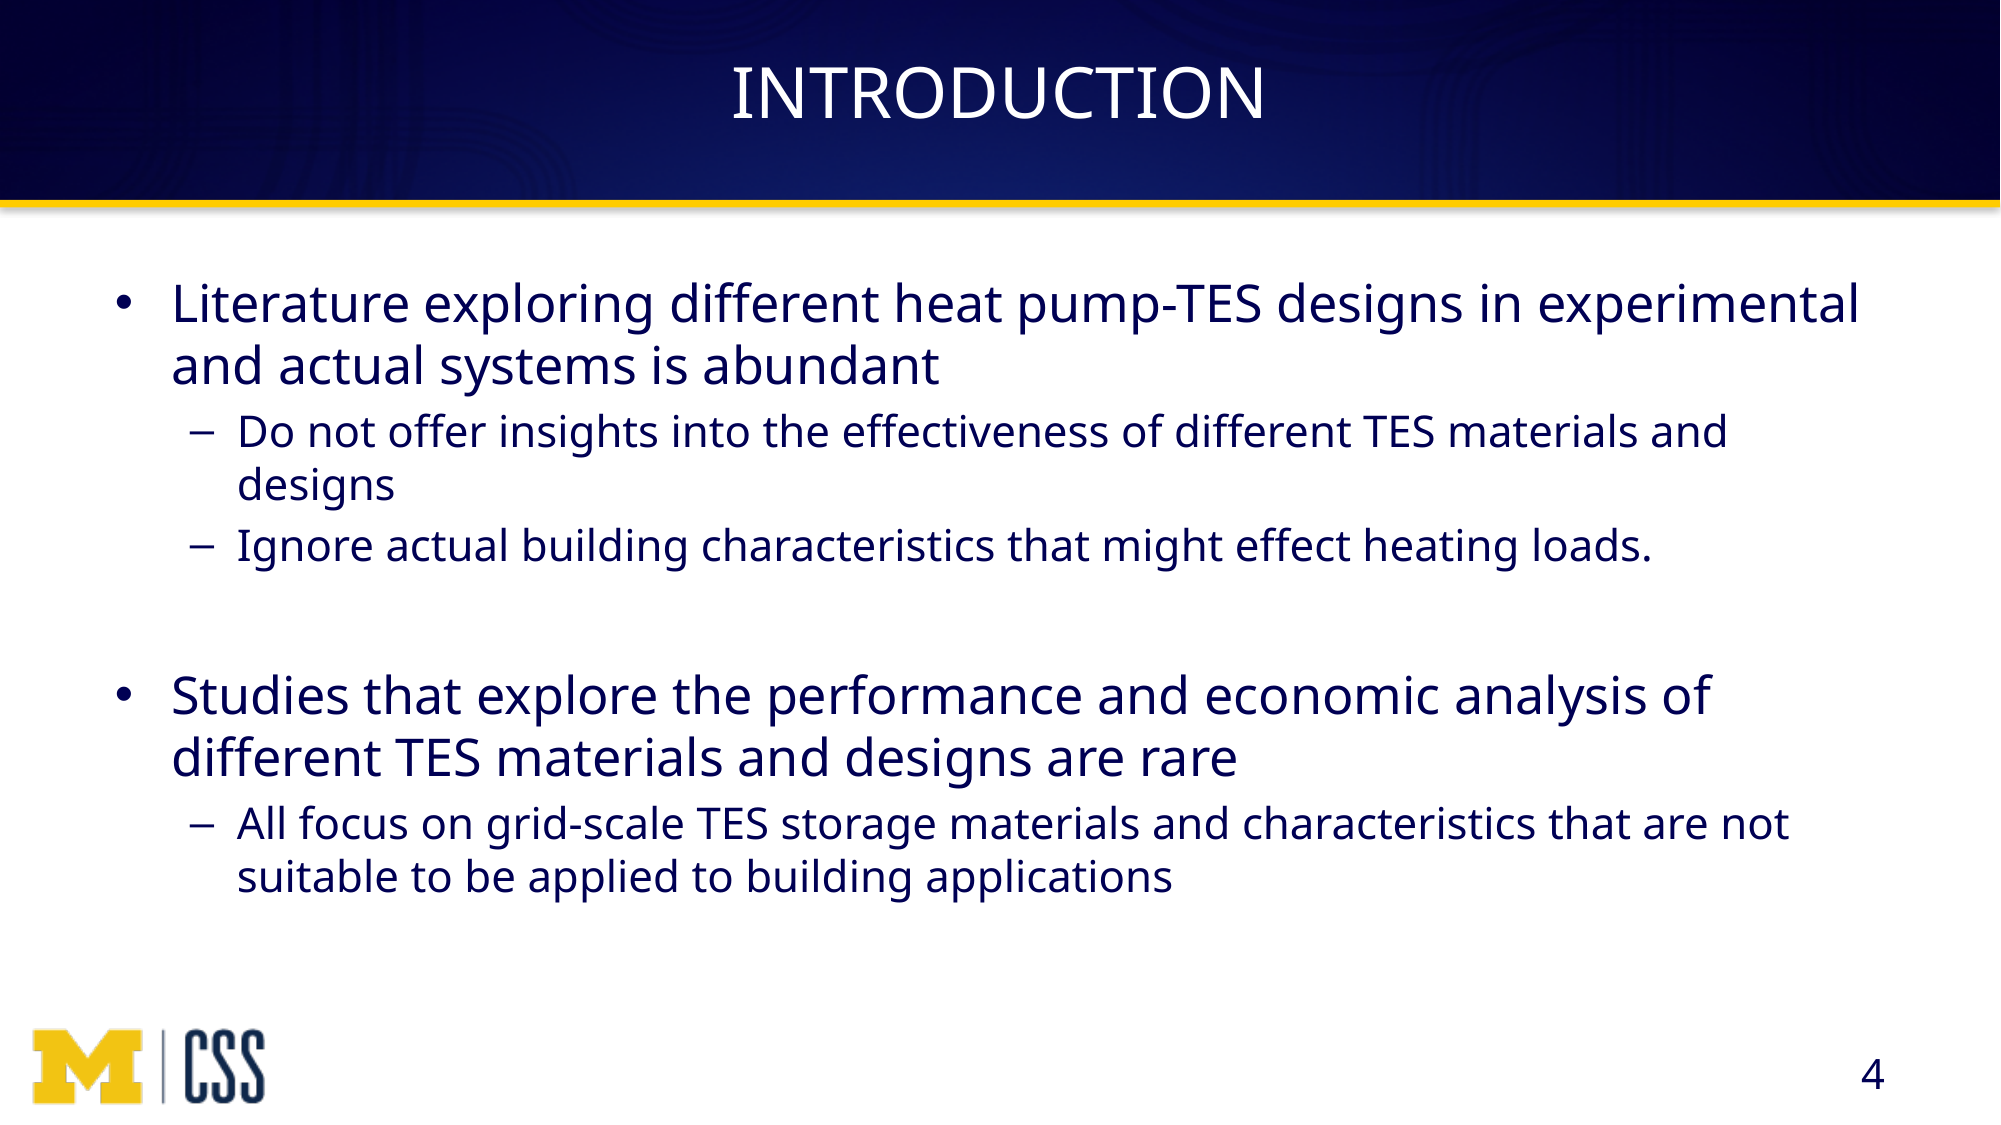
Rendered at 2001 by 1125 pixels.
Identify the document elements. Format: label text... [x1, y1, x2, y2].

picture [25, 1021, 275, 1113]
picture [0, 0, 2000, 199]
slide_number 4 [1433, 1046, 1900, 1106]
list Literature exploring different heat pump-TES designs in experimental and actual systems is abundant Do not offer insights into the effectiveness of different TES materials and designs Ignore actual building characteristics that might effect heating loads. Studies that explore the performance and economic analysis of different TES materials and designs are rare All focus on grid-scale TES storage materials and characteristics that are not suitable to be applied to building applications [99, 262, 1900, 1005]
title INTRODUCTION [99, 12, 1900, 168]
